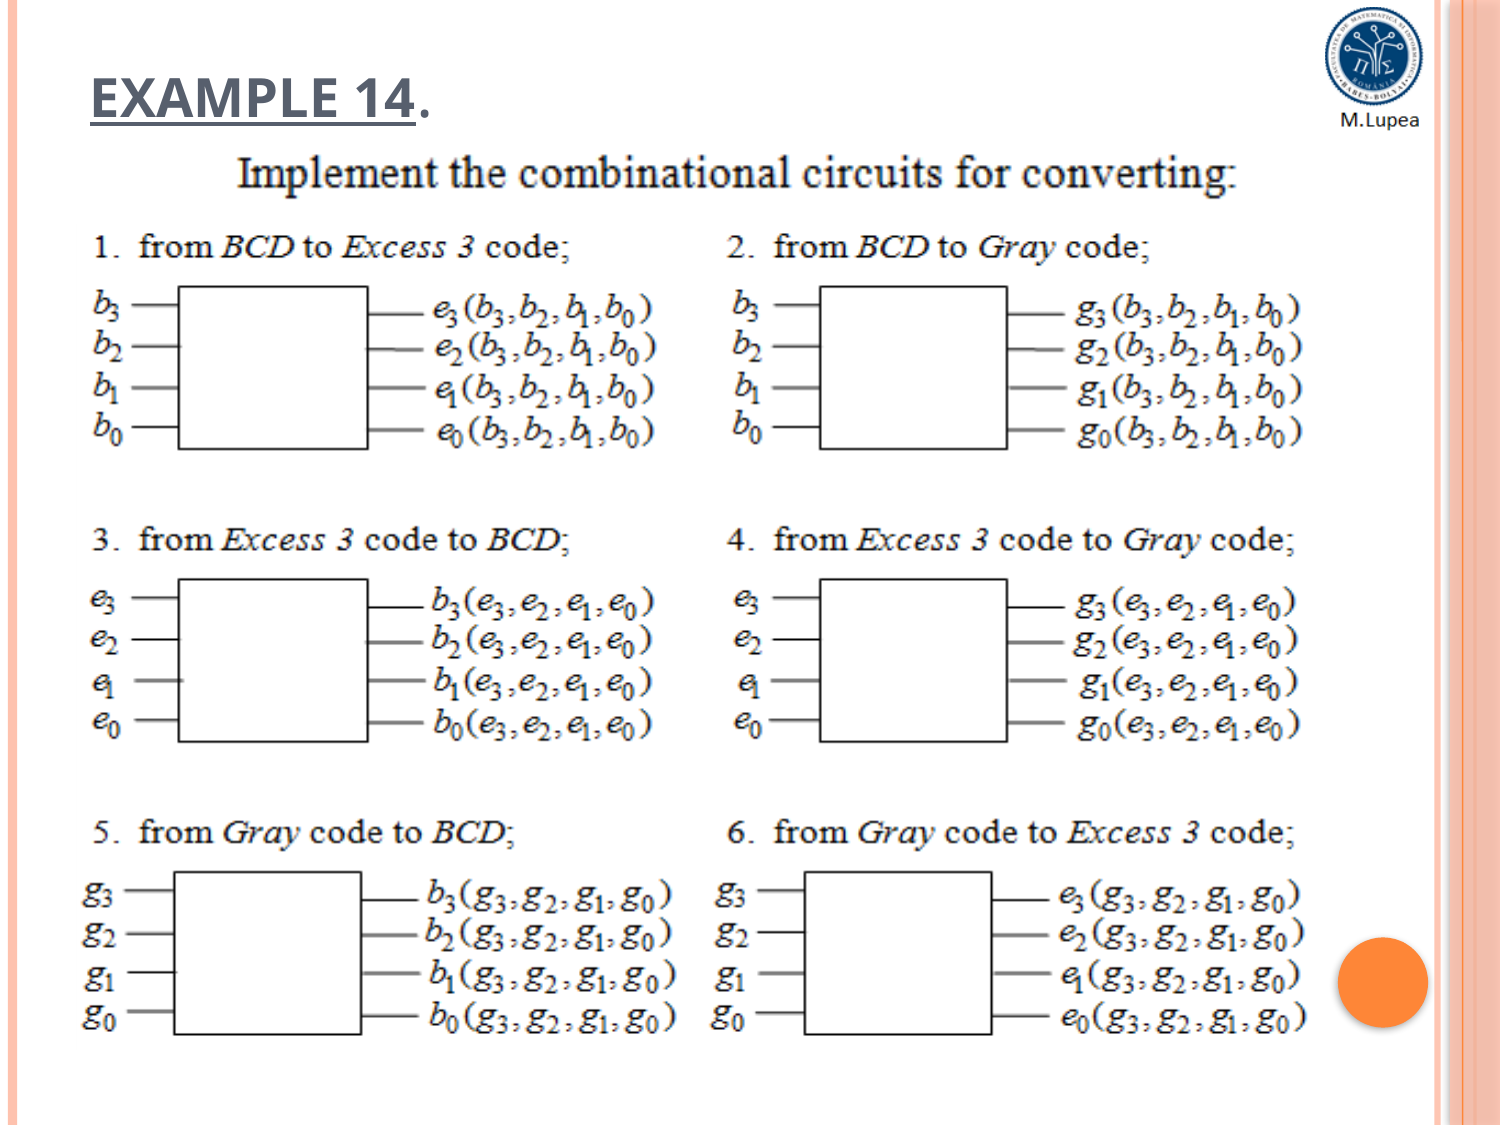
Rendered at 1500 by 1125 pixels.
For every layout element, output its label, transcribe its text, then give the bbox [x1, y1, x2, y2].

picture [224, 136, 1251, 211]
picture [1324, 6, 1430, 138]
title Example 14. [75, 45, 1300, 138]
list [74, 224, 1326, 1051]
